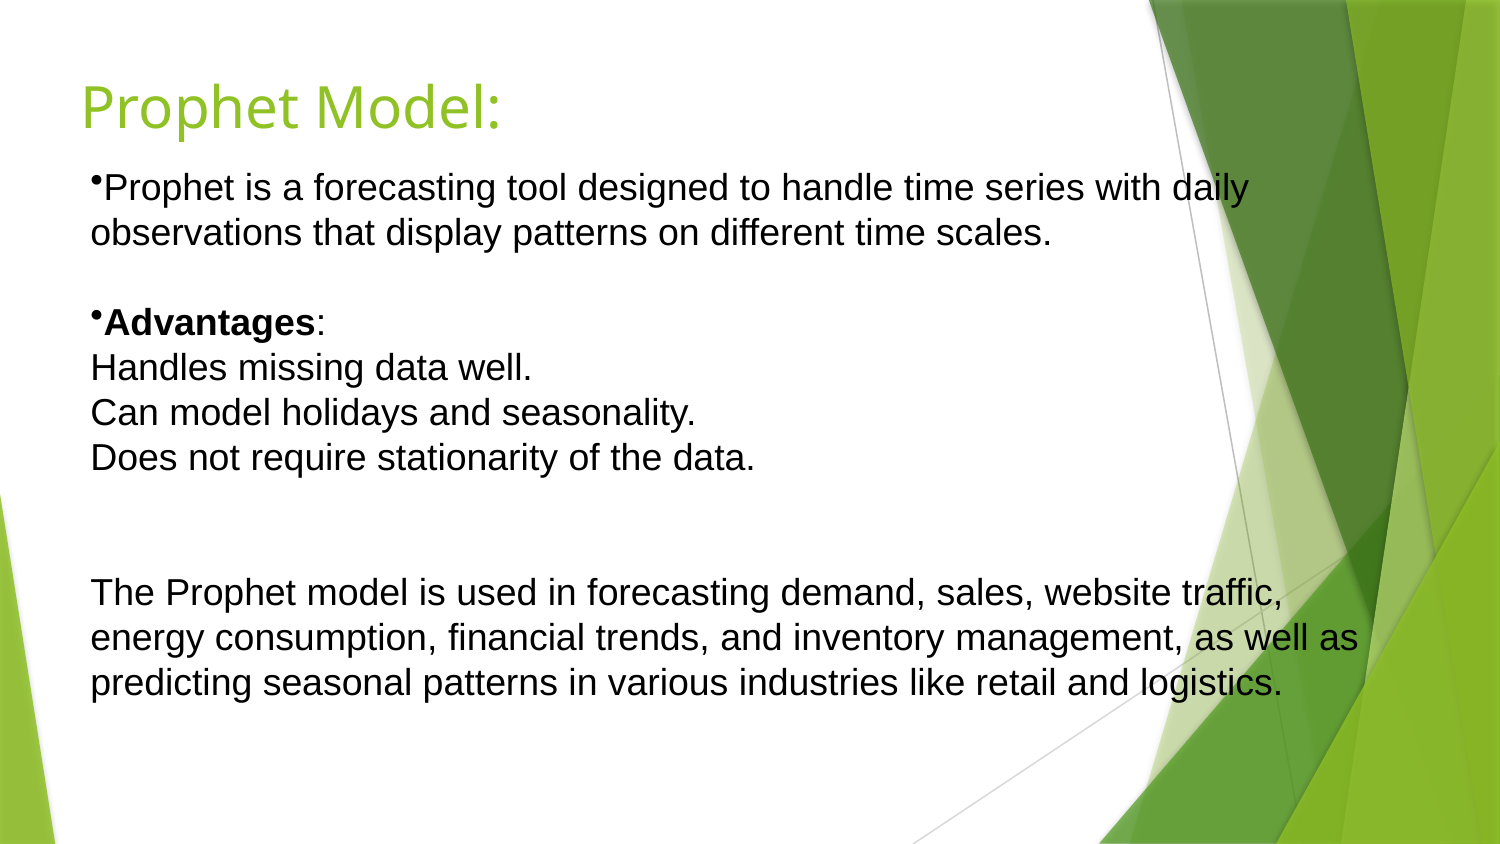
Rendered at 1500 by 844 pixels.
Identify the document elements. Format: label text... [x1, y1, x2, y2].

text_box Prophet is a forecasting tool designed to handle time series with daily observations that display patterns on different time scales. Advantages: Handles missing data well. Can model holidays and seasonality. Does not require stationarity of the data. The Prophet model is used in forecasting demand, sales, website traffic, energy consumption, financial trends, and inventory management, as well as predicting seasonal patterns in various industries like retail and logistics. [75, 109, 1406, 710]
title Prophet Model: [65, 55, 1331, 150]
